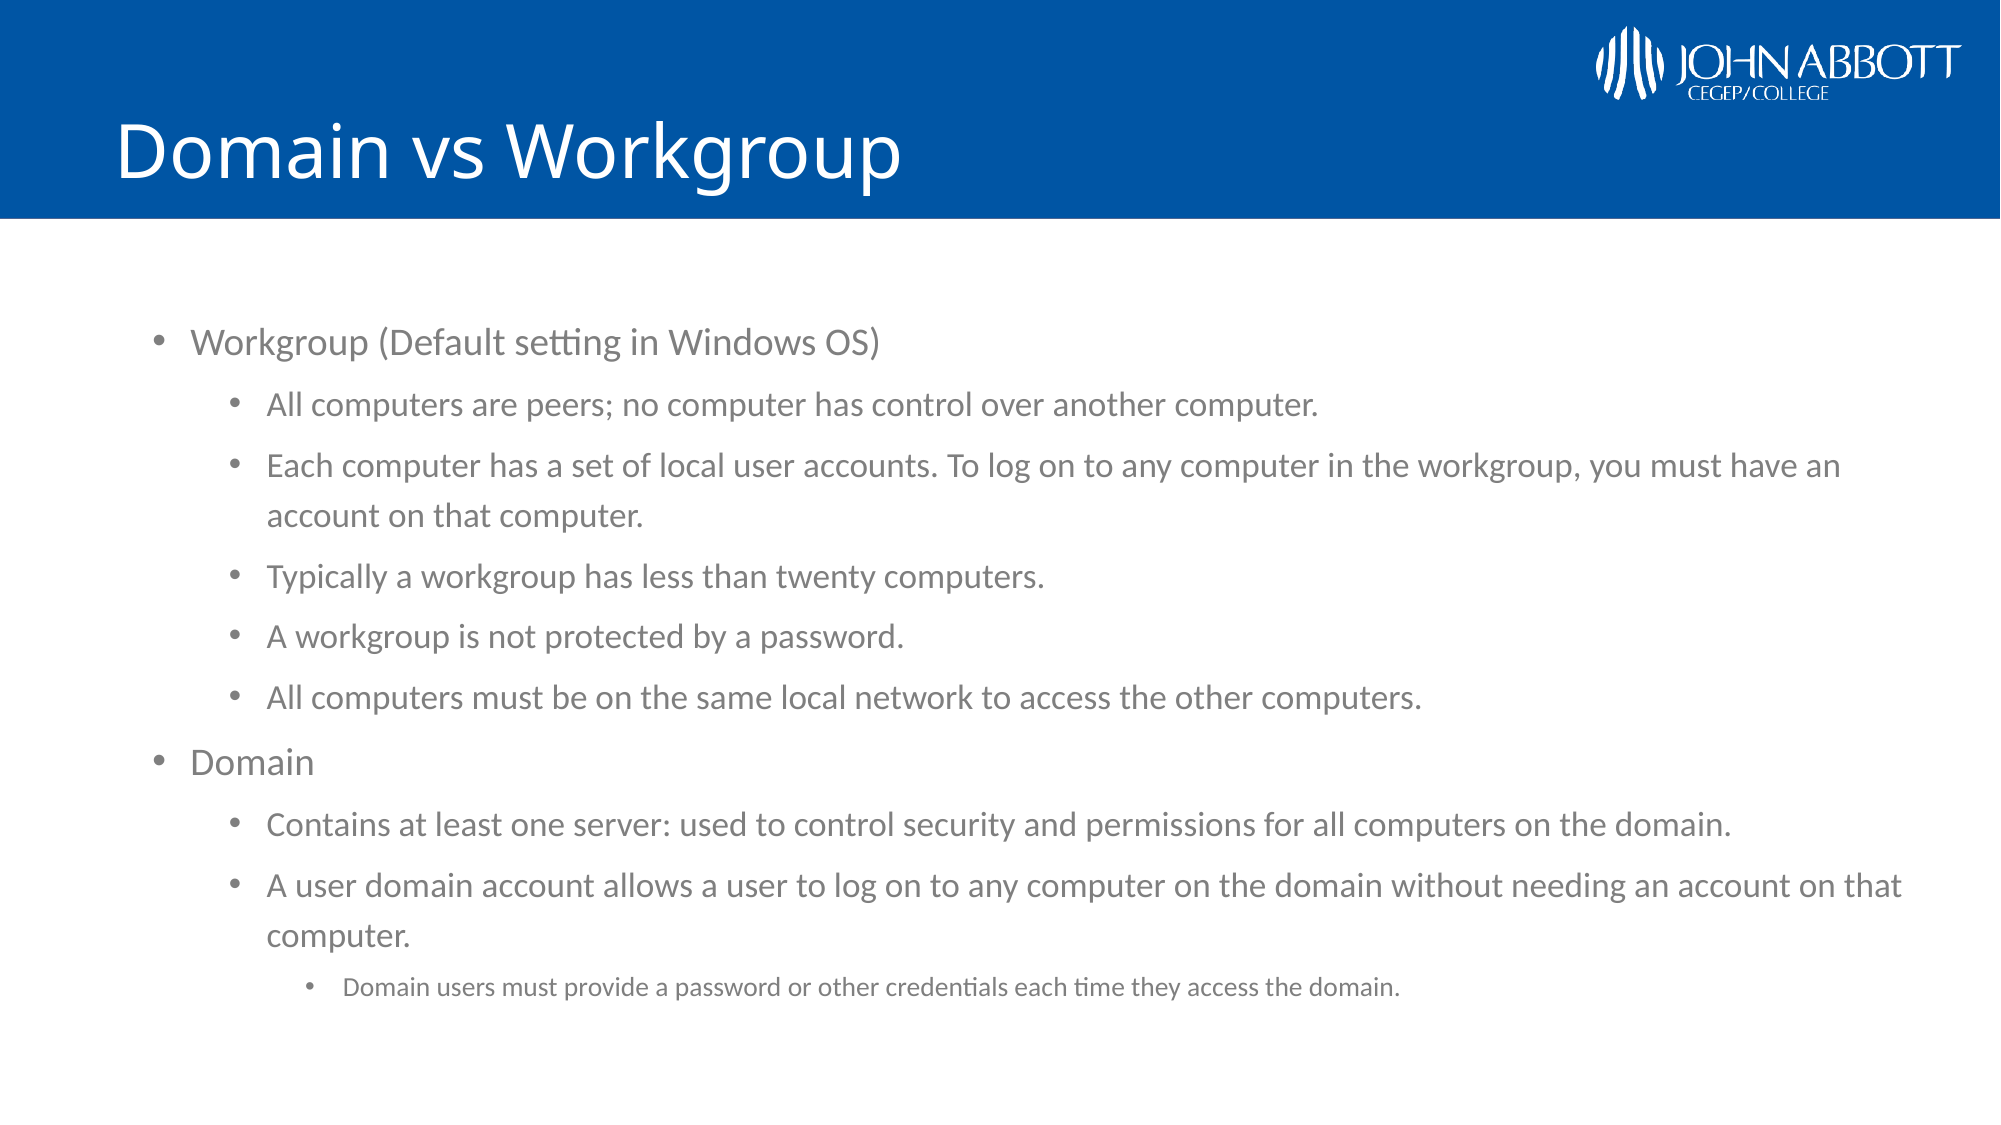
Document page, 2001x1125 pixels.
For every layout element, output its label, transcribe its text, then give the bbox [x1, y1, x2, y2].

list Workgroup (Default setting in Windows OS) All computers are peers; no computer has control over another computer. Each computer has a set of local user accounts. To log on to any computer in the workgroup, you must have an account on that computer. Typically a workgroup has less than twenty computers. A workgroup is not protected by a password. All computers must be on the same local network to access the other computers. Domain Contains at least one server: used to control security and permissions for all computers on the domain. A user domain account allows a user to log on to any computer on the domain without needing an account on that computer. Domain users must provide a password or other credentials each time they access the domain. [137, 299, 1928, 1014]
title Domain vs Workgroup [99, 0, 1863, 202]
picture [1863, 26, 1962, 100]
